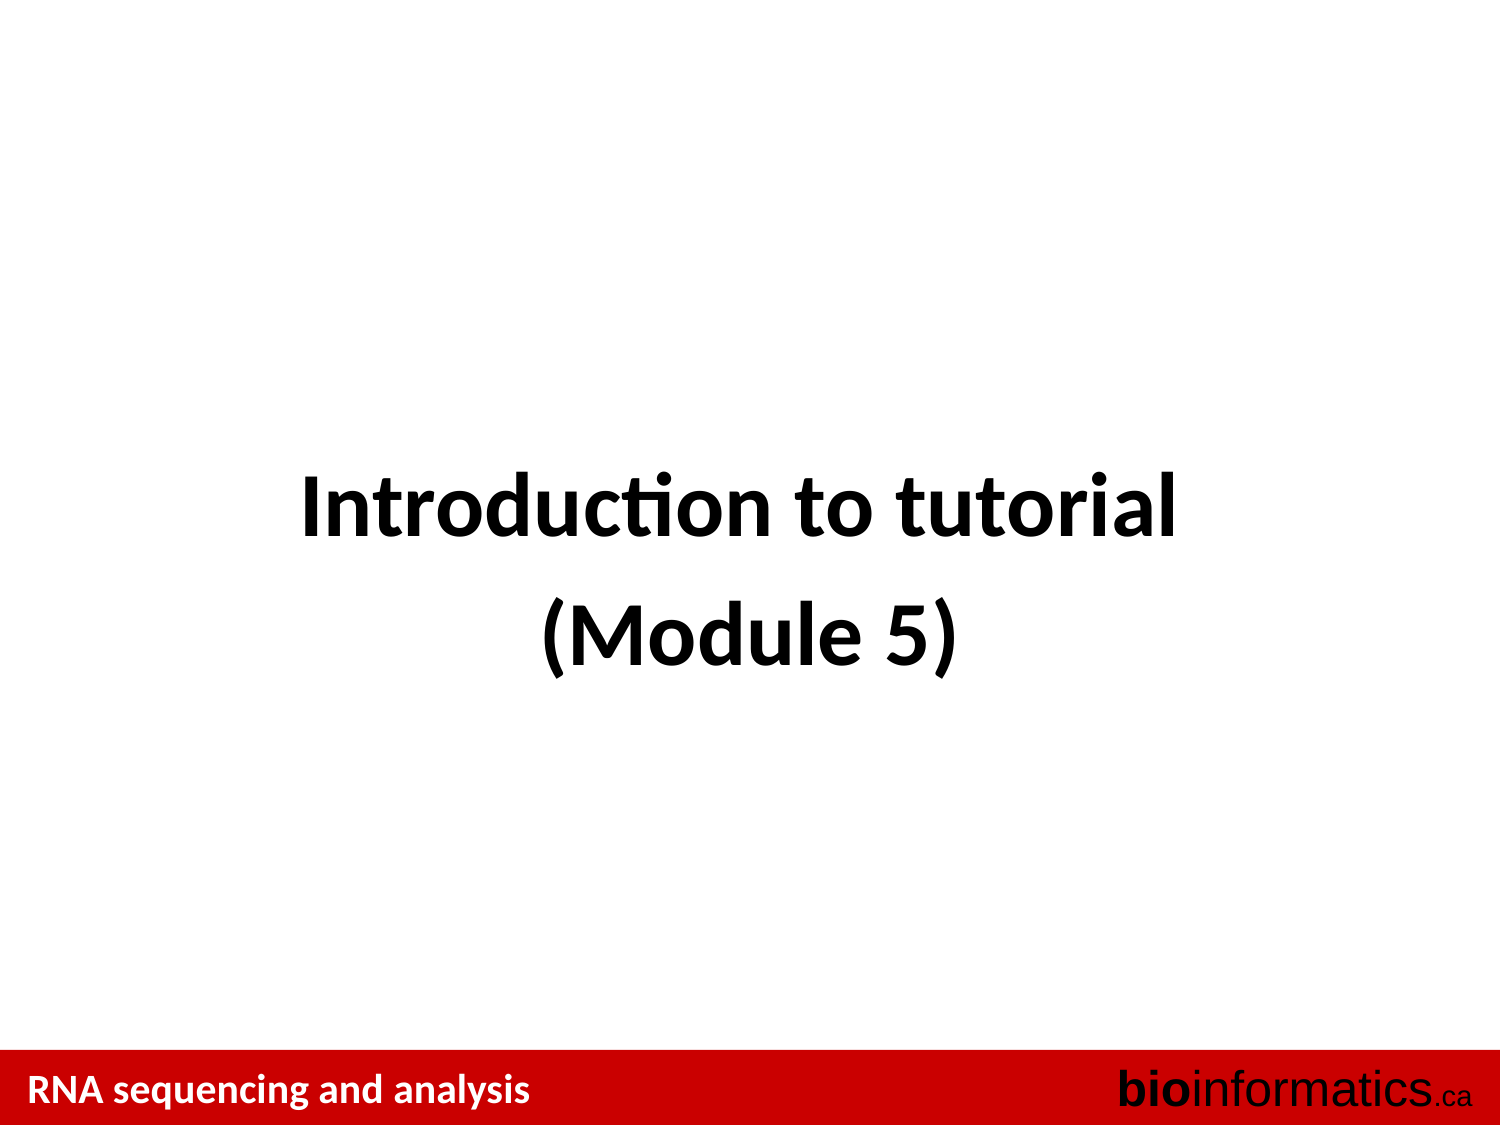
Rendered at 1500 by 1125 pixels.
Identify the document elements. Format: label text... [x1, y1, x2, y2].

list Introduction to tutorial (Module 5) [24, 437, 1475, 700]
